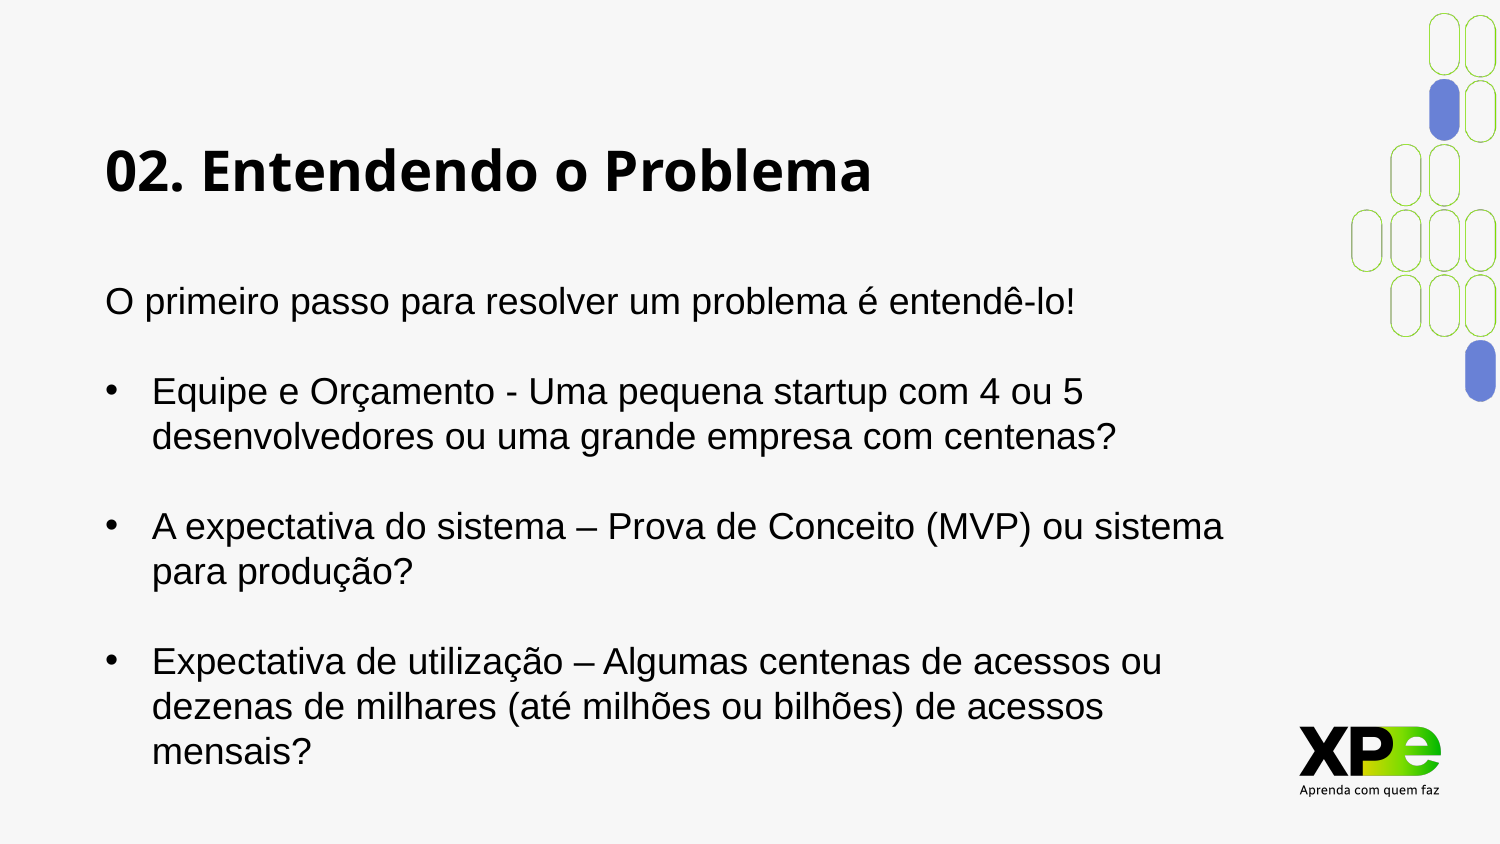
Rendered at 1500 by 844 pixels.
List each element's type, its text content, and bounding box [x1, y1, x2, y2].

text_box O primeiro passo para resolver um problema é entendê-lo! Equipe e Orçamento - Uma pequena startup com 4 ou 5 desenvolvedores ou uma grande empresa com centenas? A expectativa do sistema – Prova de Conceito (MVP) ou sistema para produção? Expectativa de utilização – Algumas centenas de acessos ou dezenas de milhares (até milhões ou bilhões) de acessos mensais? [93, 271, 1238, 702]
picture [1345, 0, 1500, 414]
picture [1272, 700, 1468, 824]
text_box 02. Entendendo o Problema [93, 95, 1215, 197]
